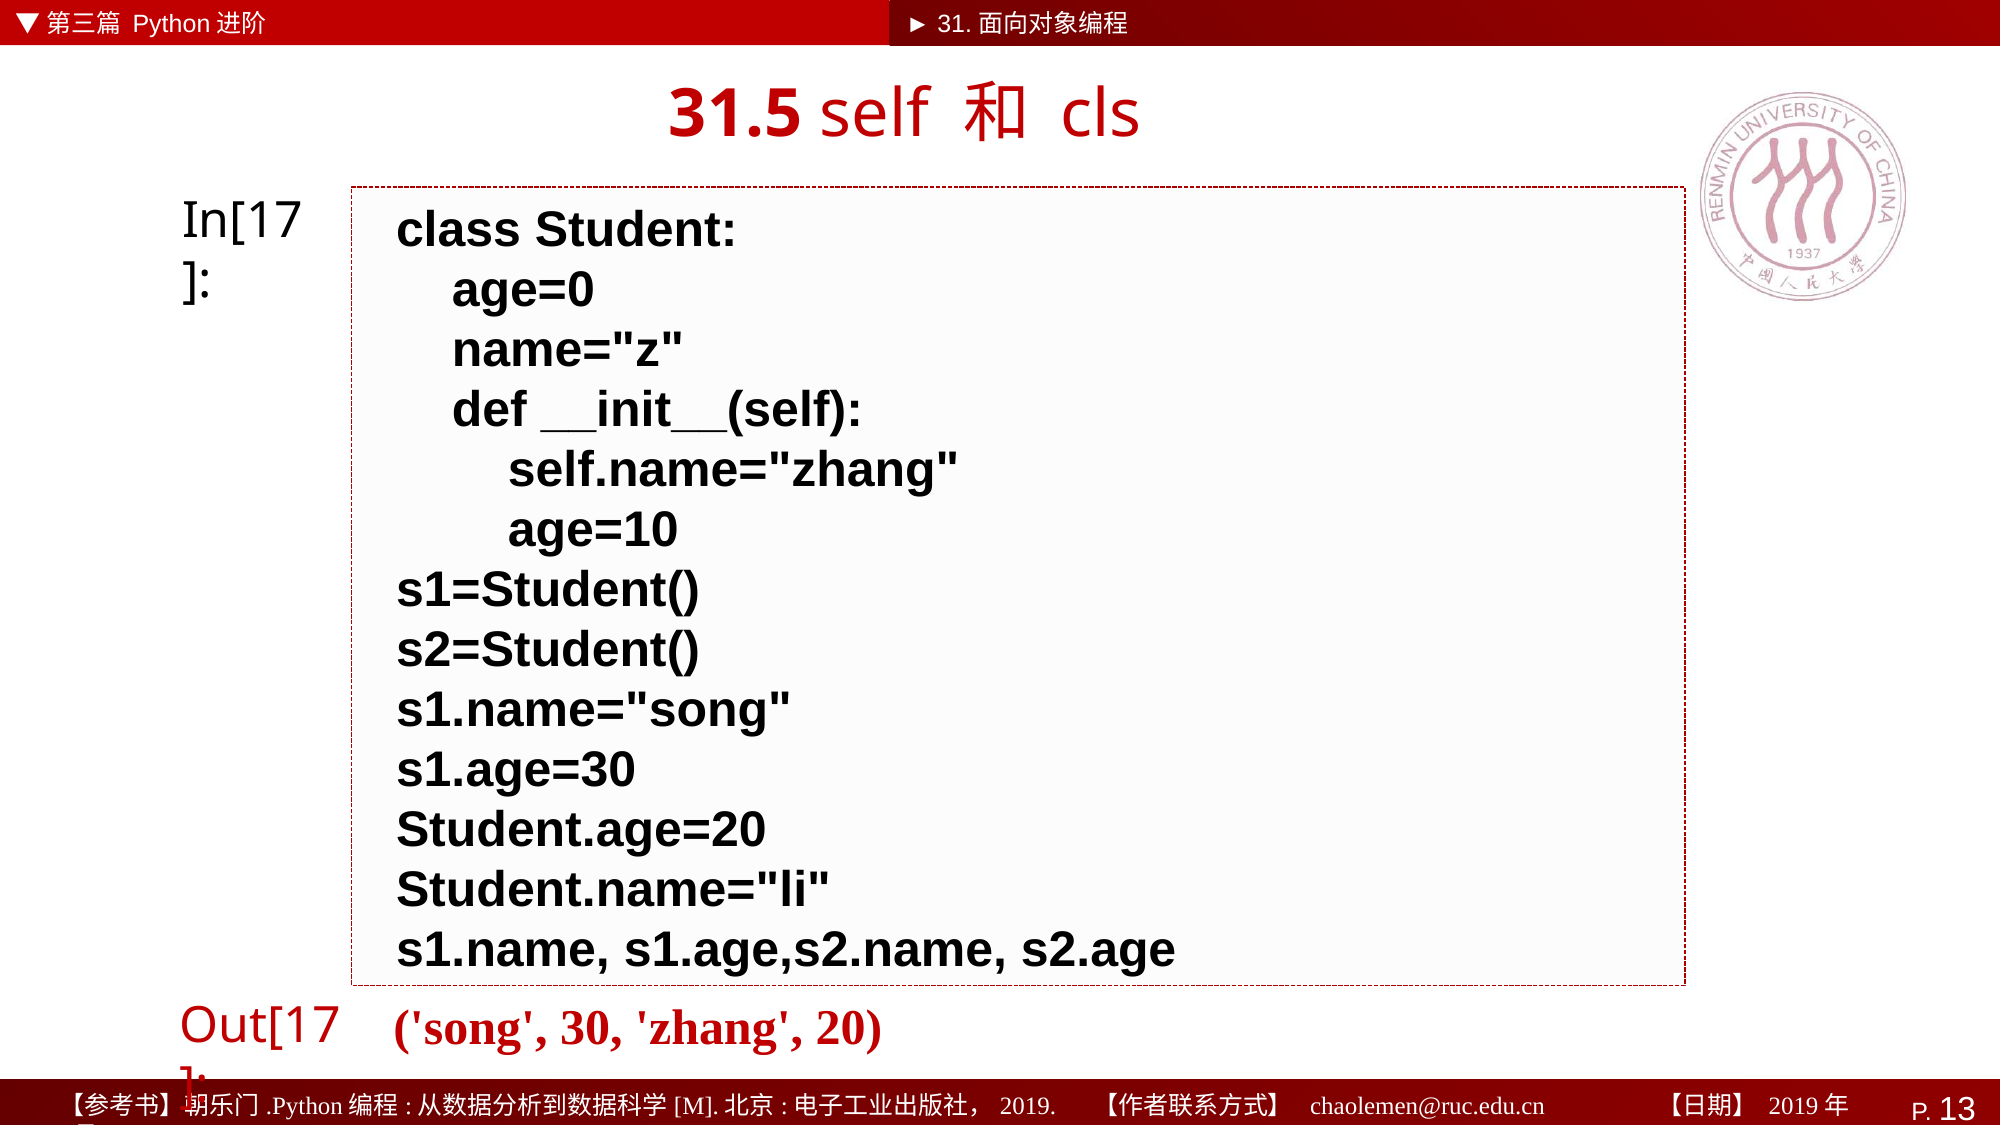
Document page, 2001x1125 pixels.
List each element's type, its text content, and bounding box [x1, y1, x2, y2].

text_box class Student: age=0 name="z" def __init__(self): self.name="zhang" age=10 s1=Student() s2=Student() s1.name="song" s1.age=30 Student.age=20 Student.name="li" s1.name, s1.age,s2.name, s2.age [348, 183, 1689, 340]
text_box Out[17]: [164, 985, 367, 1120]
text_box class Student: age=0 name="z" def __init__(self): self.name="zhang" age=10 s1=Student() s2=Student() s1.name="song" s1.age=30 Student.age=20 Student.name="li" s1.name, s1.age,s2.name, s2.age [348, 436, 1689, 989]
picture [1696, 89, 1910, 304]
text_box [348, 340, 1686, 445]
title 31.5 self 和 cls [101, 42, 1710, 178]
list ► 31.面向对象编程 [890, 0, 1249, 42]
text_box ('song', 30, 'zhang', 20) [345, 972, 1664, 1077]
list ▼第三篇 Python进阶 [0, 0, 725, 43]
text_box In[17]: [167, 179, 334, 315]
